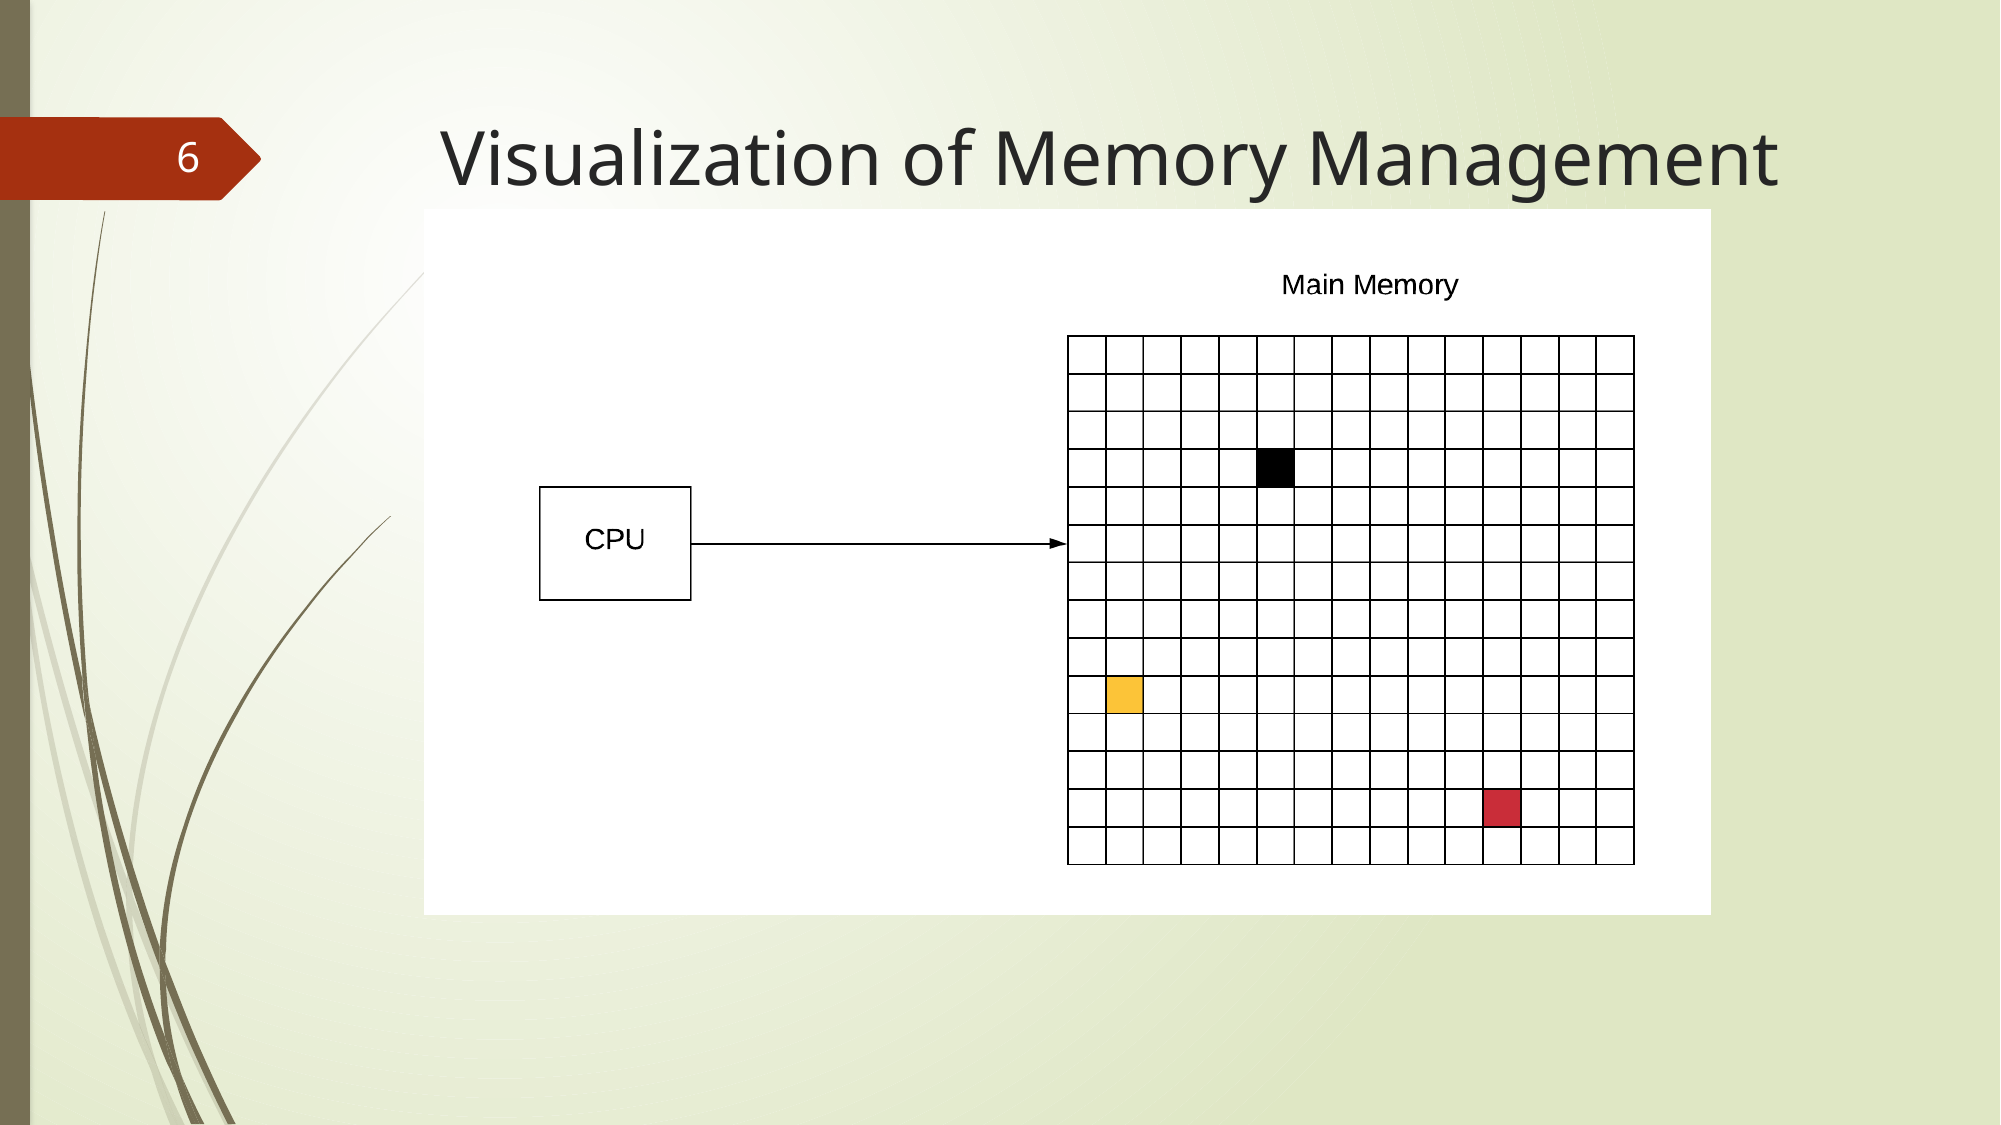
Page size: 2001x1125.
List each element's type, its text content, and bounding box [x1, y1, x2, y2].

picture [424, 209, 1711, 916]
slide_number 6 [87, 129, 216, 190]
title Visualization of Memory Management [425, 102, 1888, 313]
